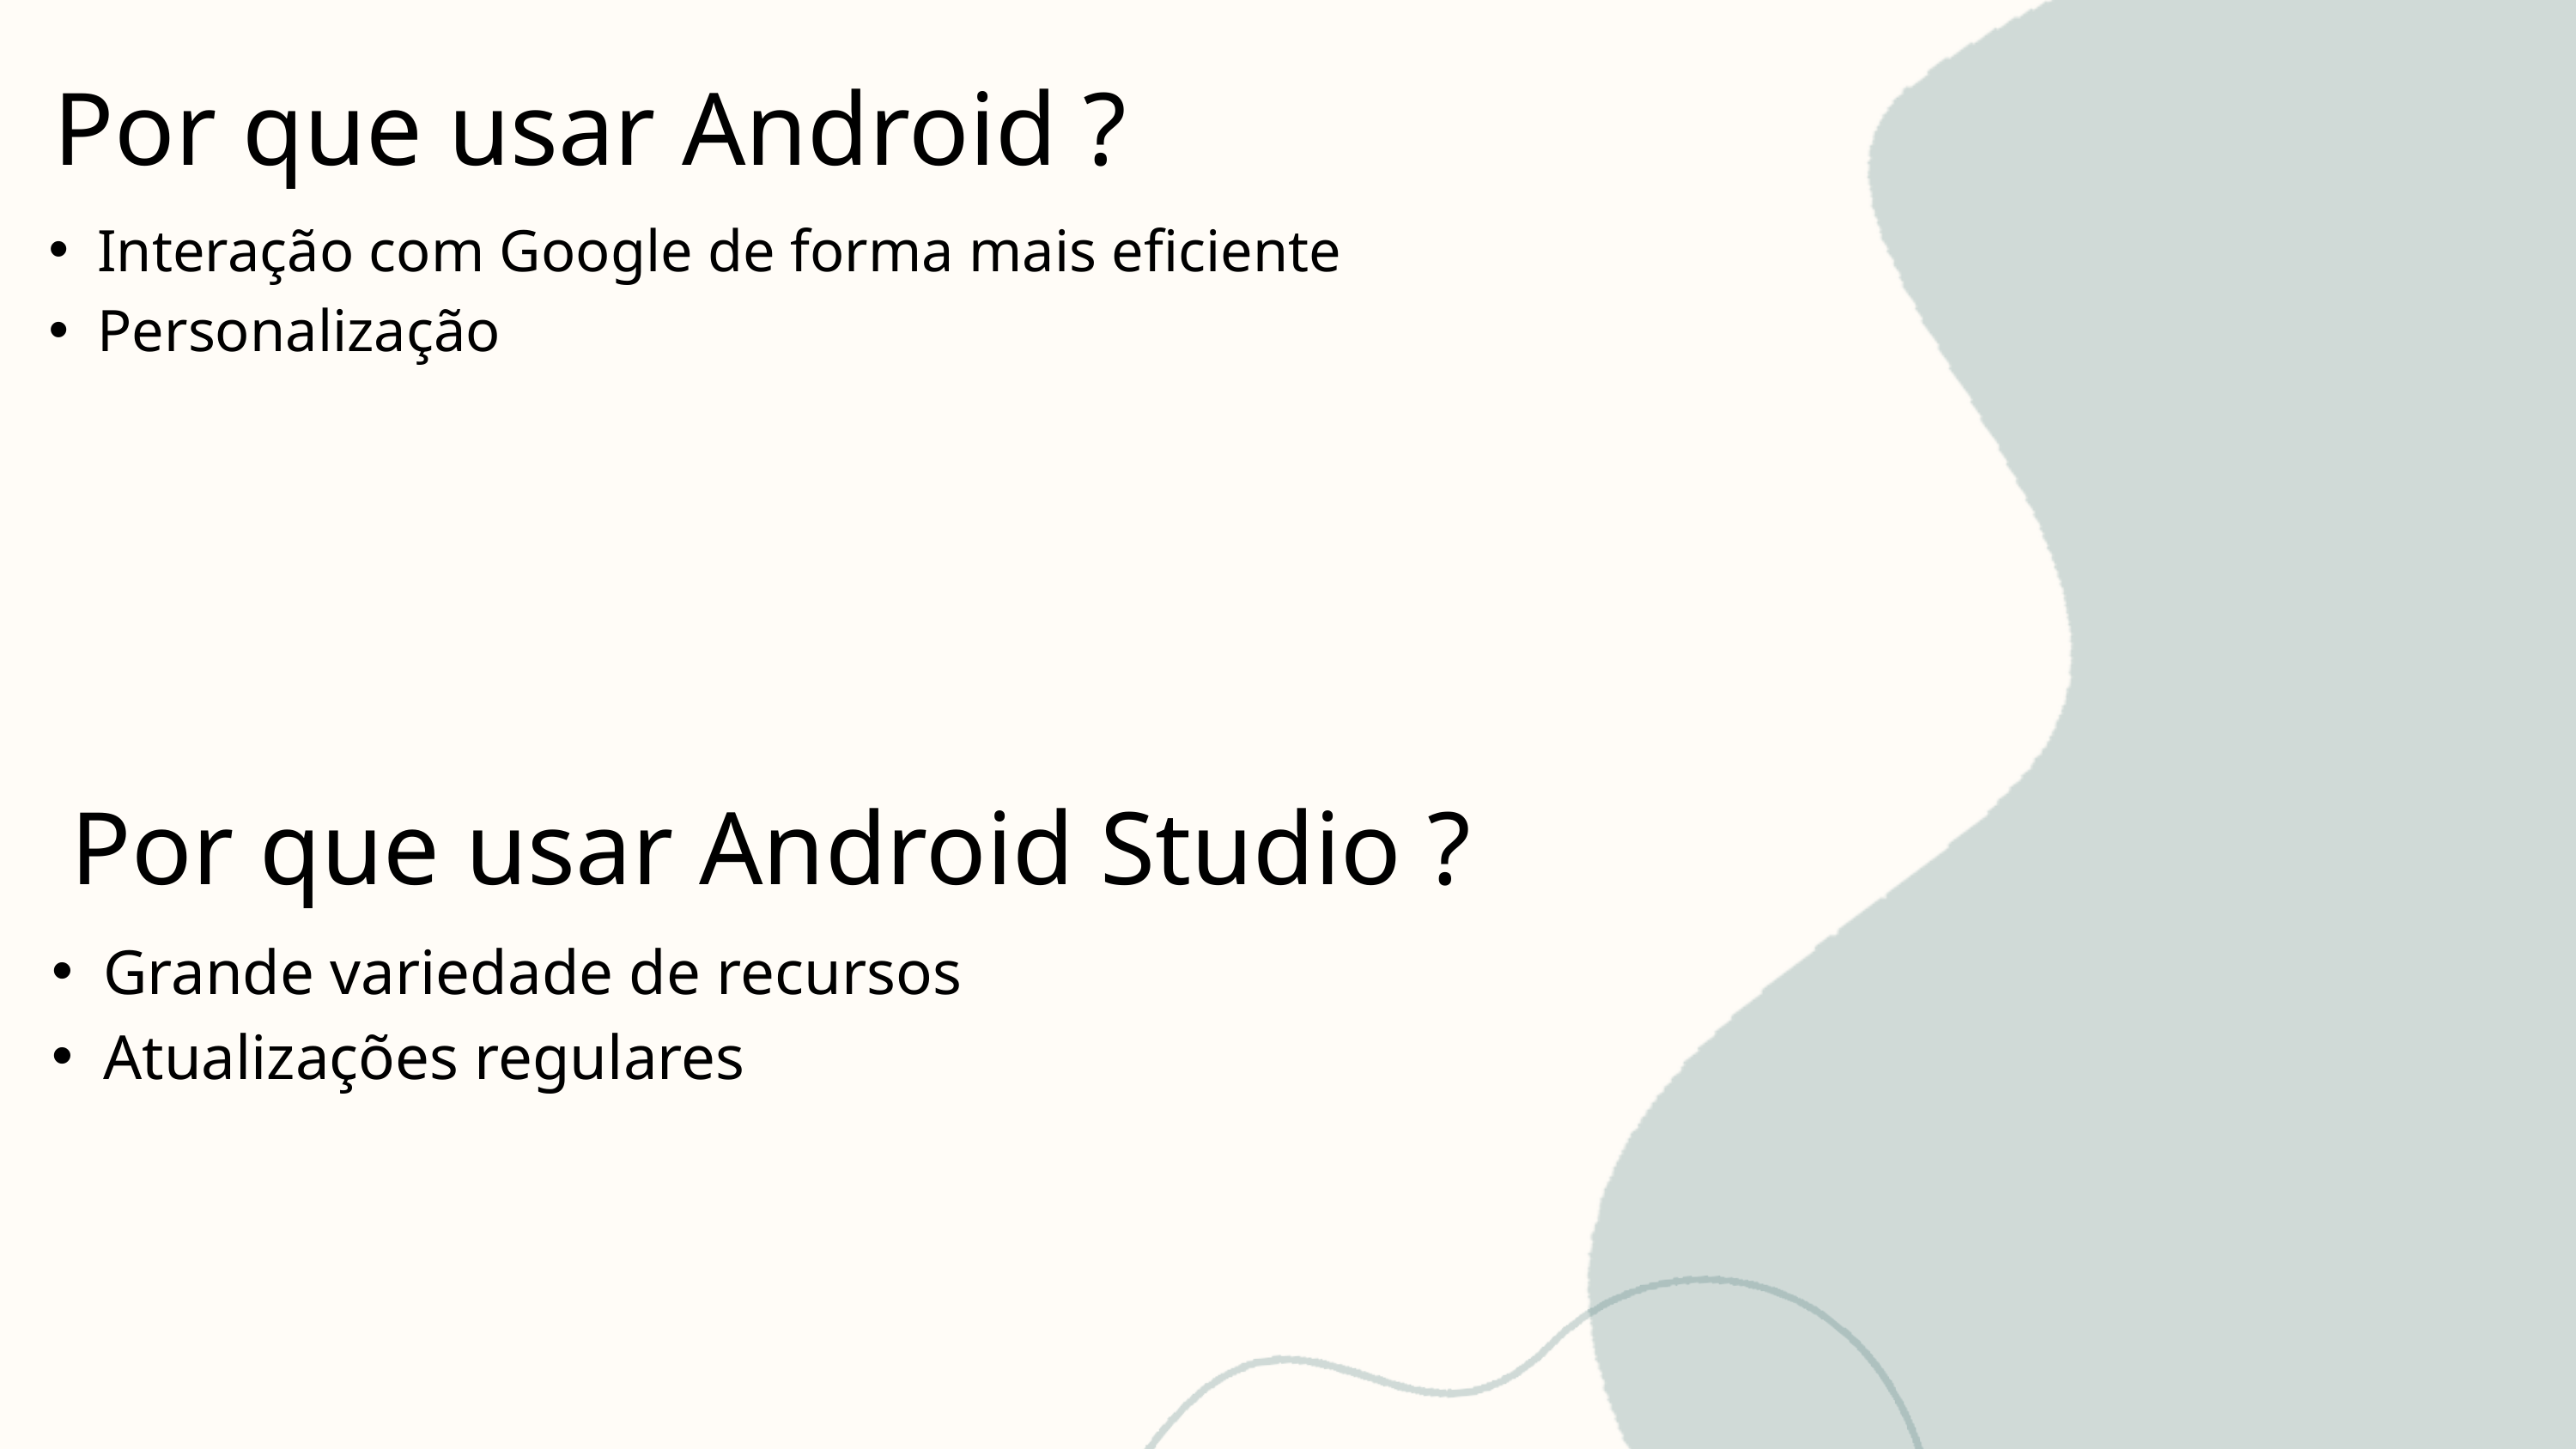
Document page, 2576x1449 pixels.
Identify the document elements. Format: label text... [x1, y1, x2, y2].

picture [1170, 0, 2576, 1449]
text_box Interação com Google de forma mais eficiente Personalização [0, 203, 1388, 363]
text_box Por que usar Android ? [0, 45, 1388, 185]
text_box Grande variedade de recursos Atualizações regulares [0, 921, 1048, 1092]
text_box Por que usar Android Studio ? [0, 764, 1411, 905]
